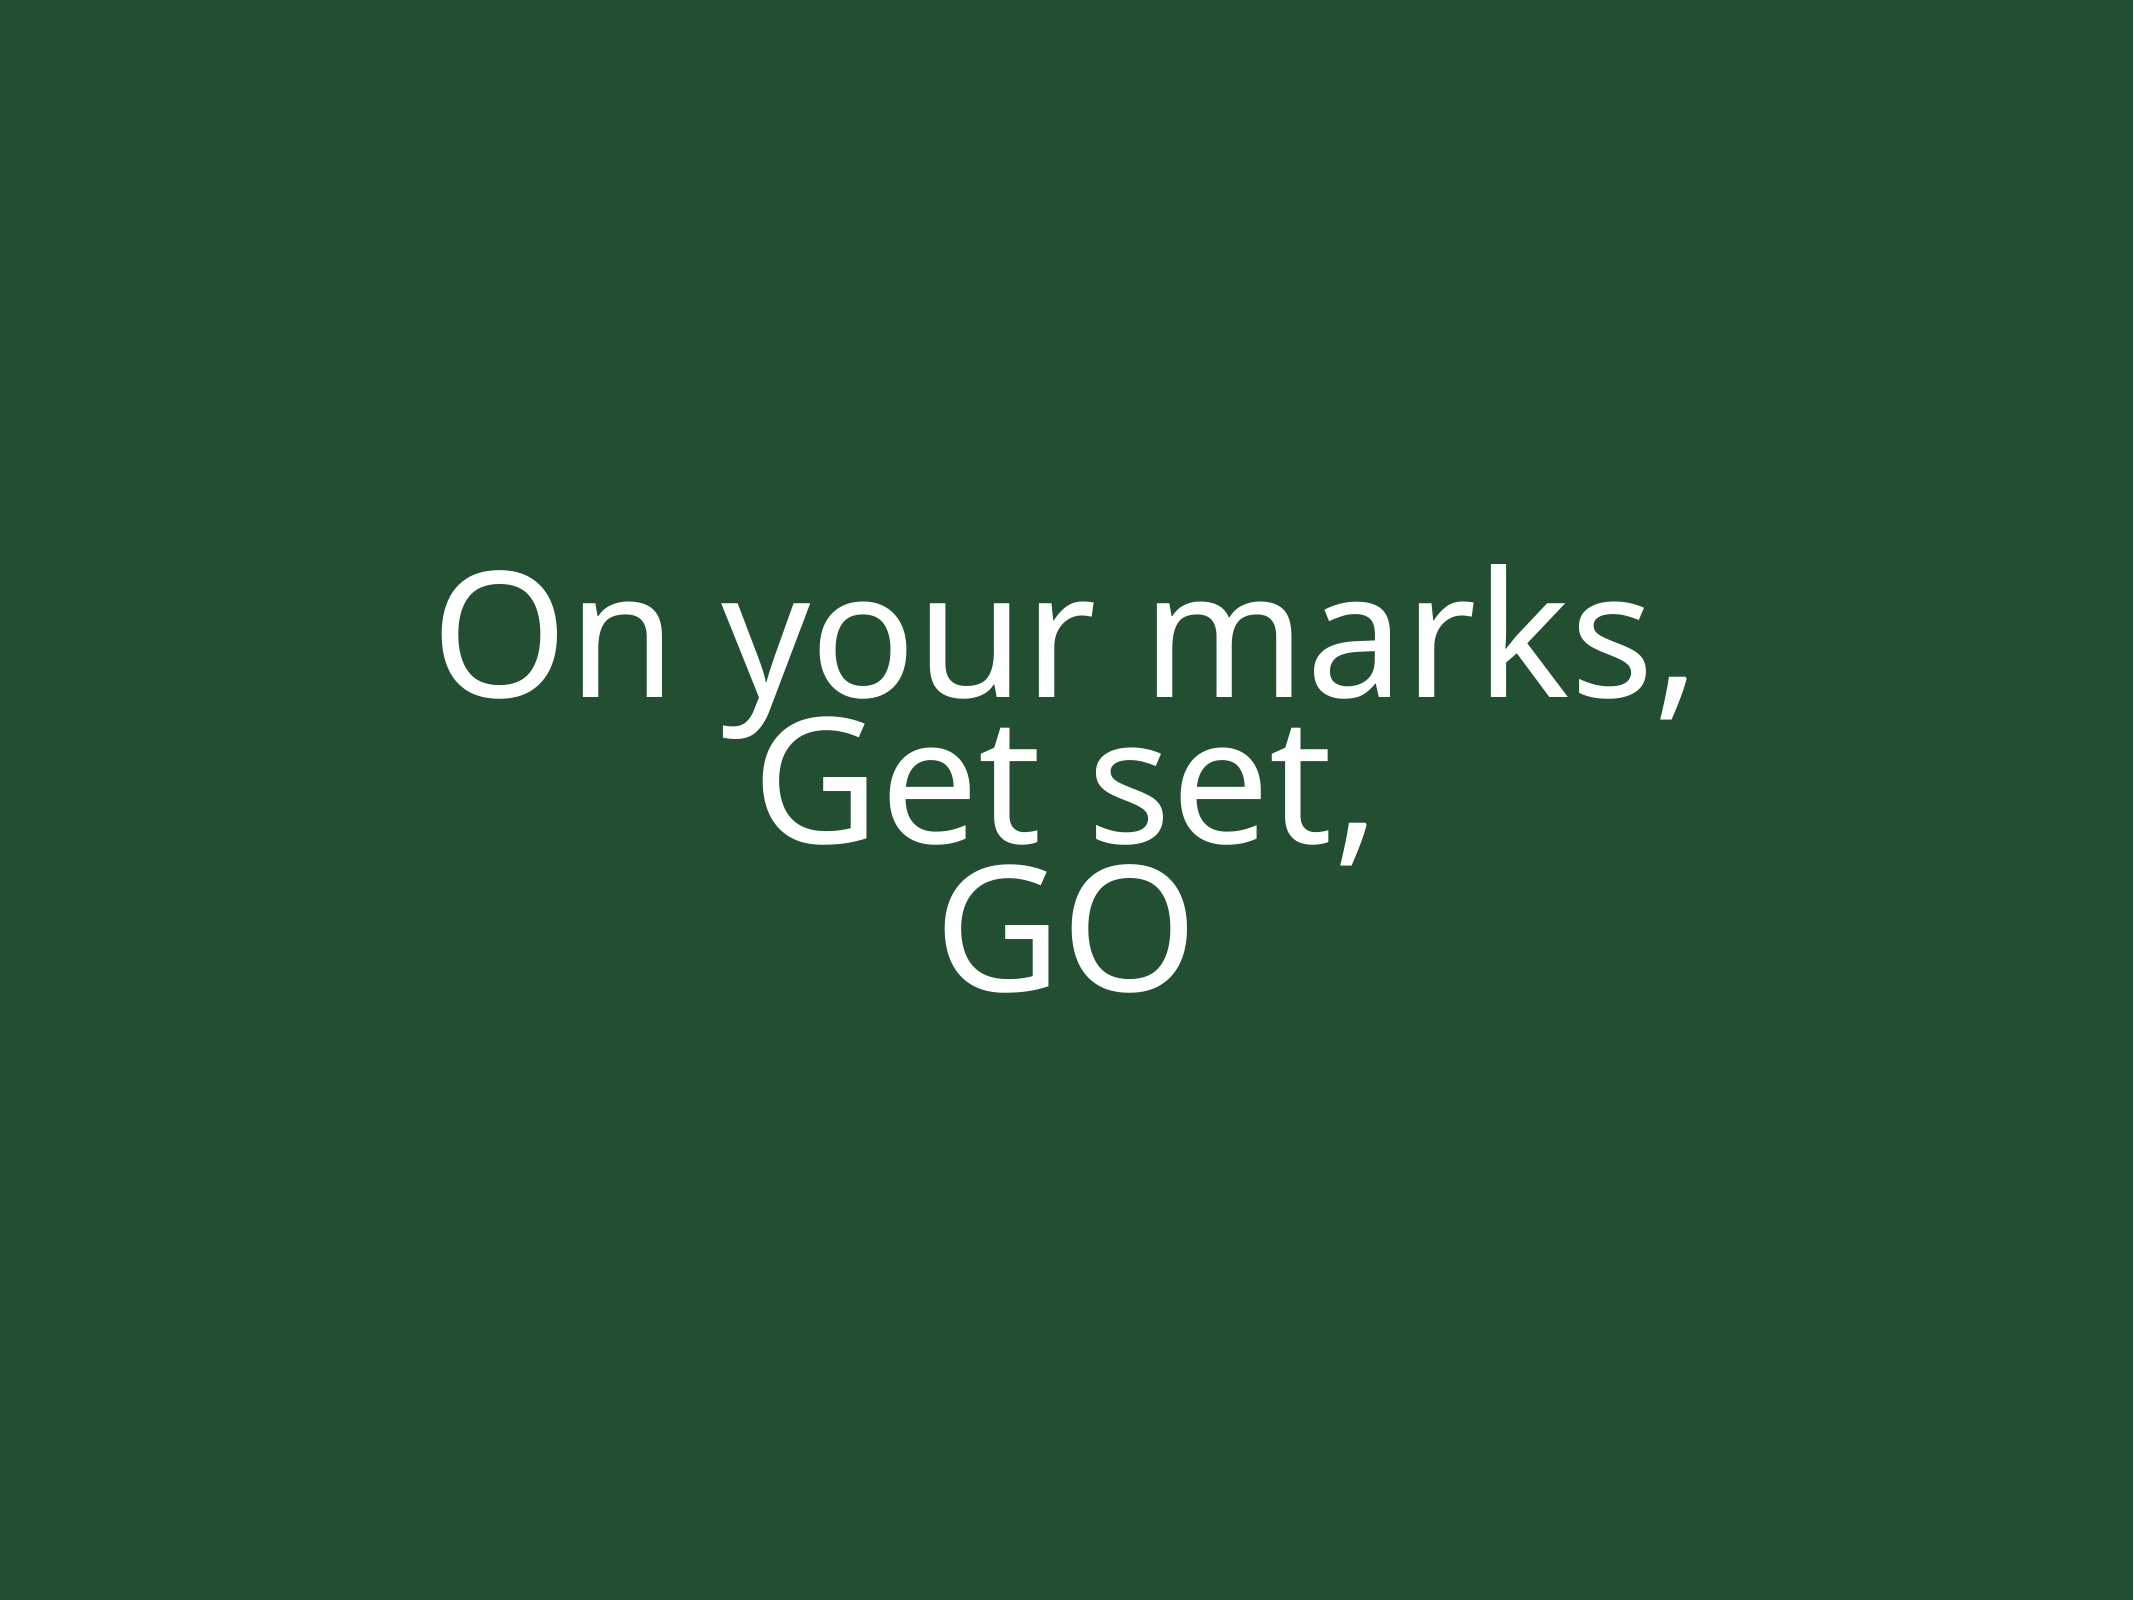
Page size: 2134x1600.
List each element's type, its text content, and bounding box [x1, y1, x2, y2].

title On your marks, Get set, GO [207, 486, 1926, 1113]
